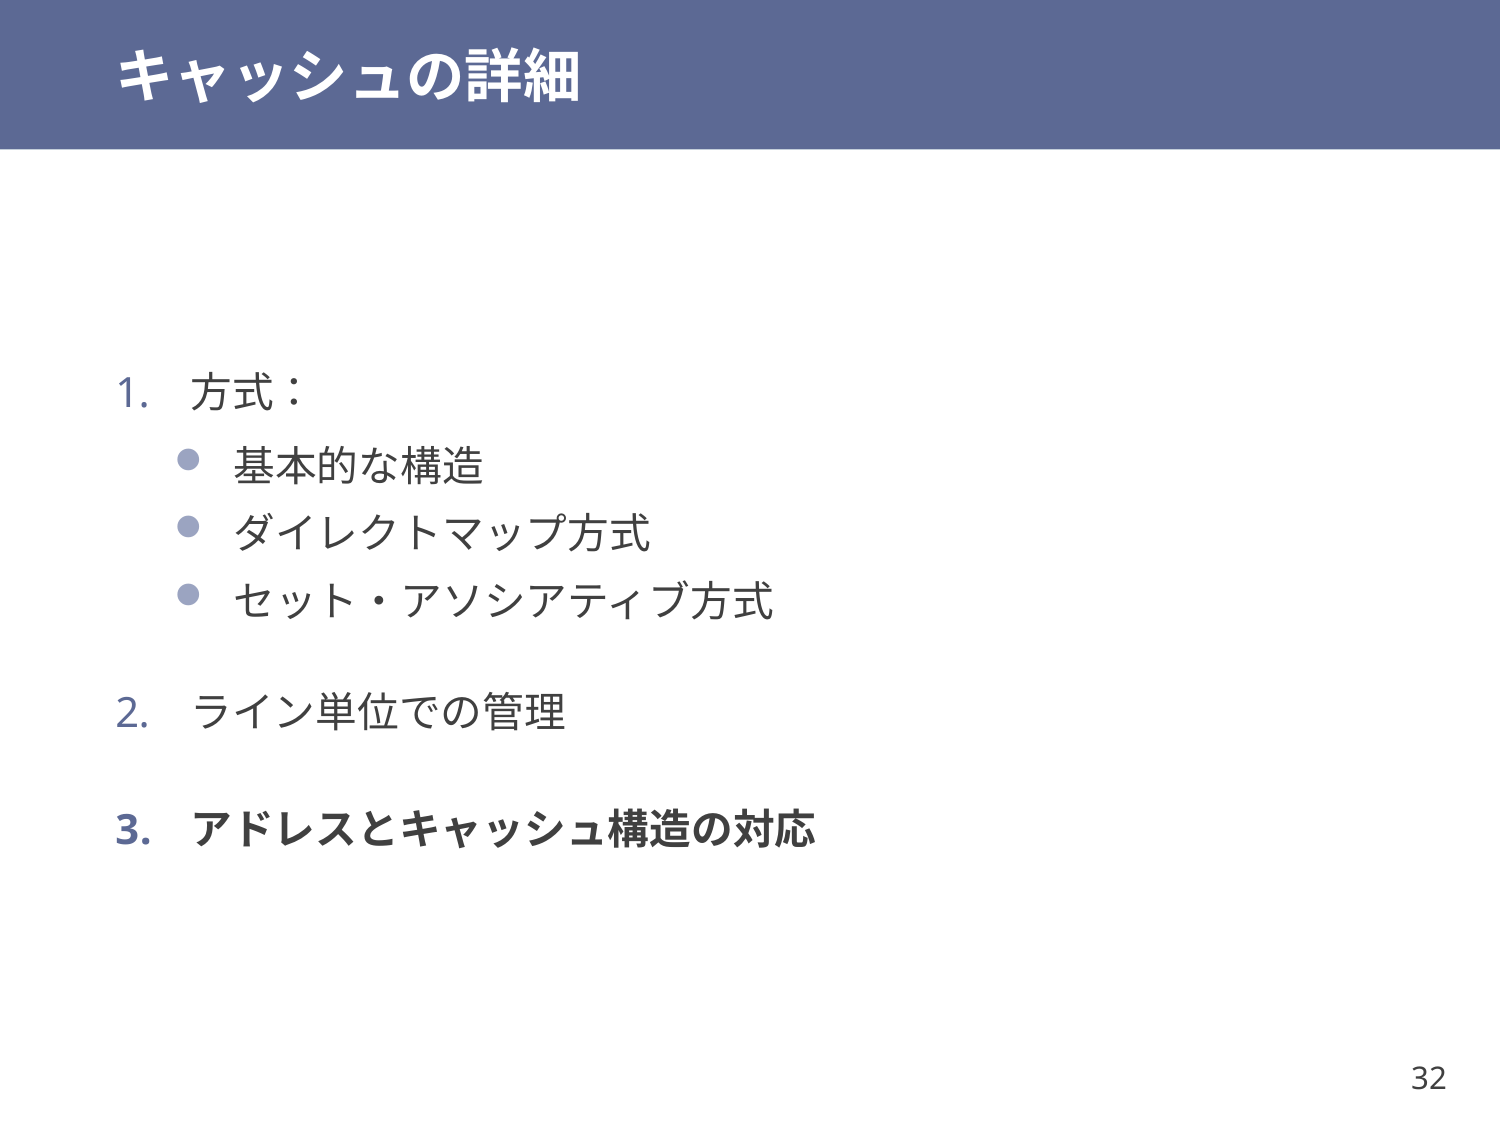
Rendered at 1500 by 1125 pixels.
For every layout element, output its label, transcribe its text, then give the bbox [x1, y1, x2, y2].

title キャッシュの詳細 [100, 0, 1500, 150]
list 方式： 基本的な構造 ダイレクトマップ方式 セット・アソシアティブ方式 ライン単位での管理 アドレスとキャッシュ構造の対応 [100, 178, 1400, 1036]
